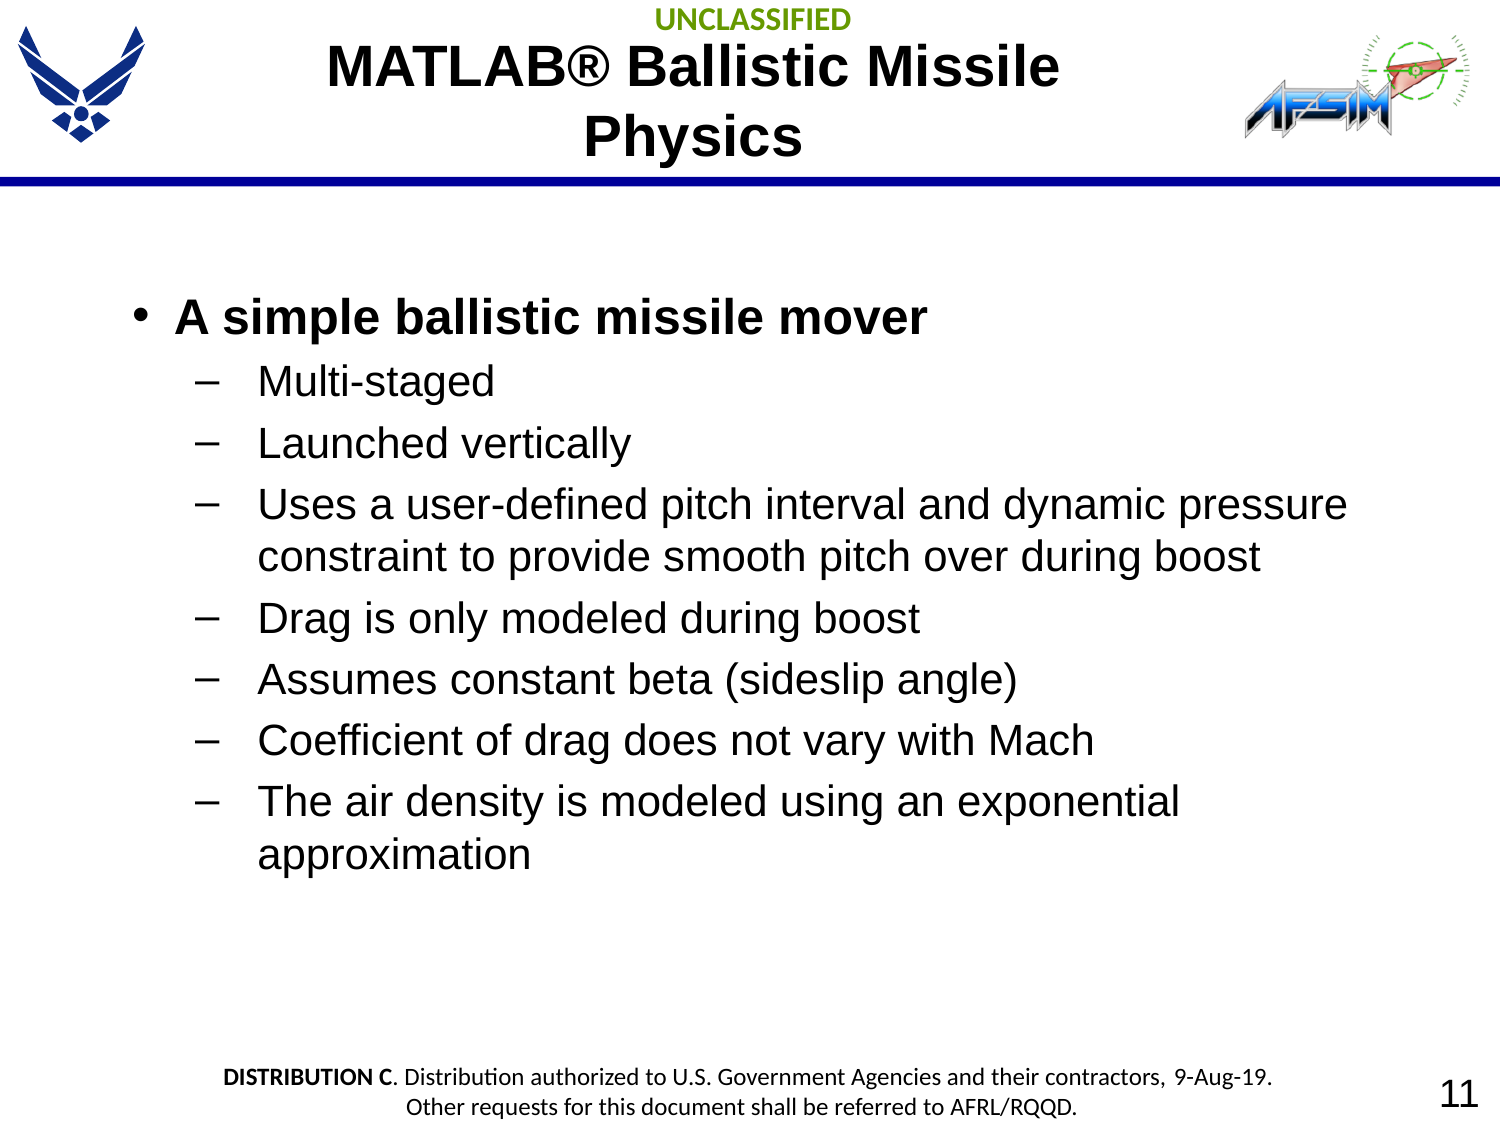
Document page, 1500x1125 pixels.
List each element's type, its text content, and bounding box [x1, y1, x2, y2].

picture [1238, 22, 1483, 147]
title MATLAB® Ballistic Missile Physics [150, 4, 1238, 193]
list A simple ballistic missile mover Multi-staged Launched vertically Uses a user-defined pitch interval and dynamic pressure constraint to provide smooth pitch over during boost Drag is only modeled during boost Assumes constant beta (sideslip angle) Coefficient of drag does not vary with Mach The air density is modeled using an exponential approximation [75, 262, 1425, 1005]
